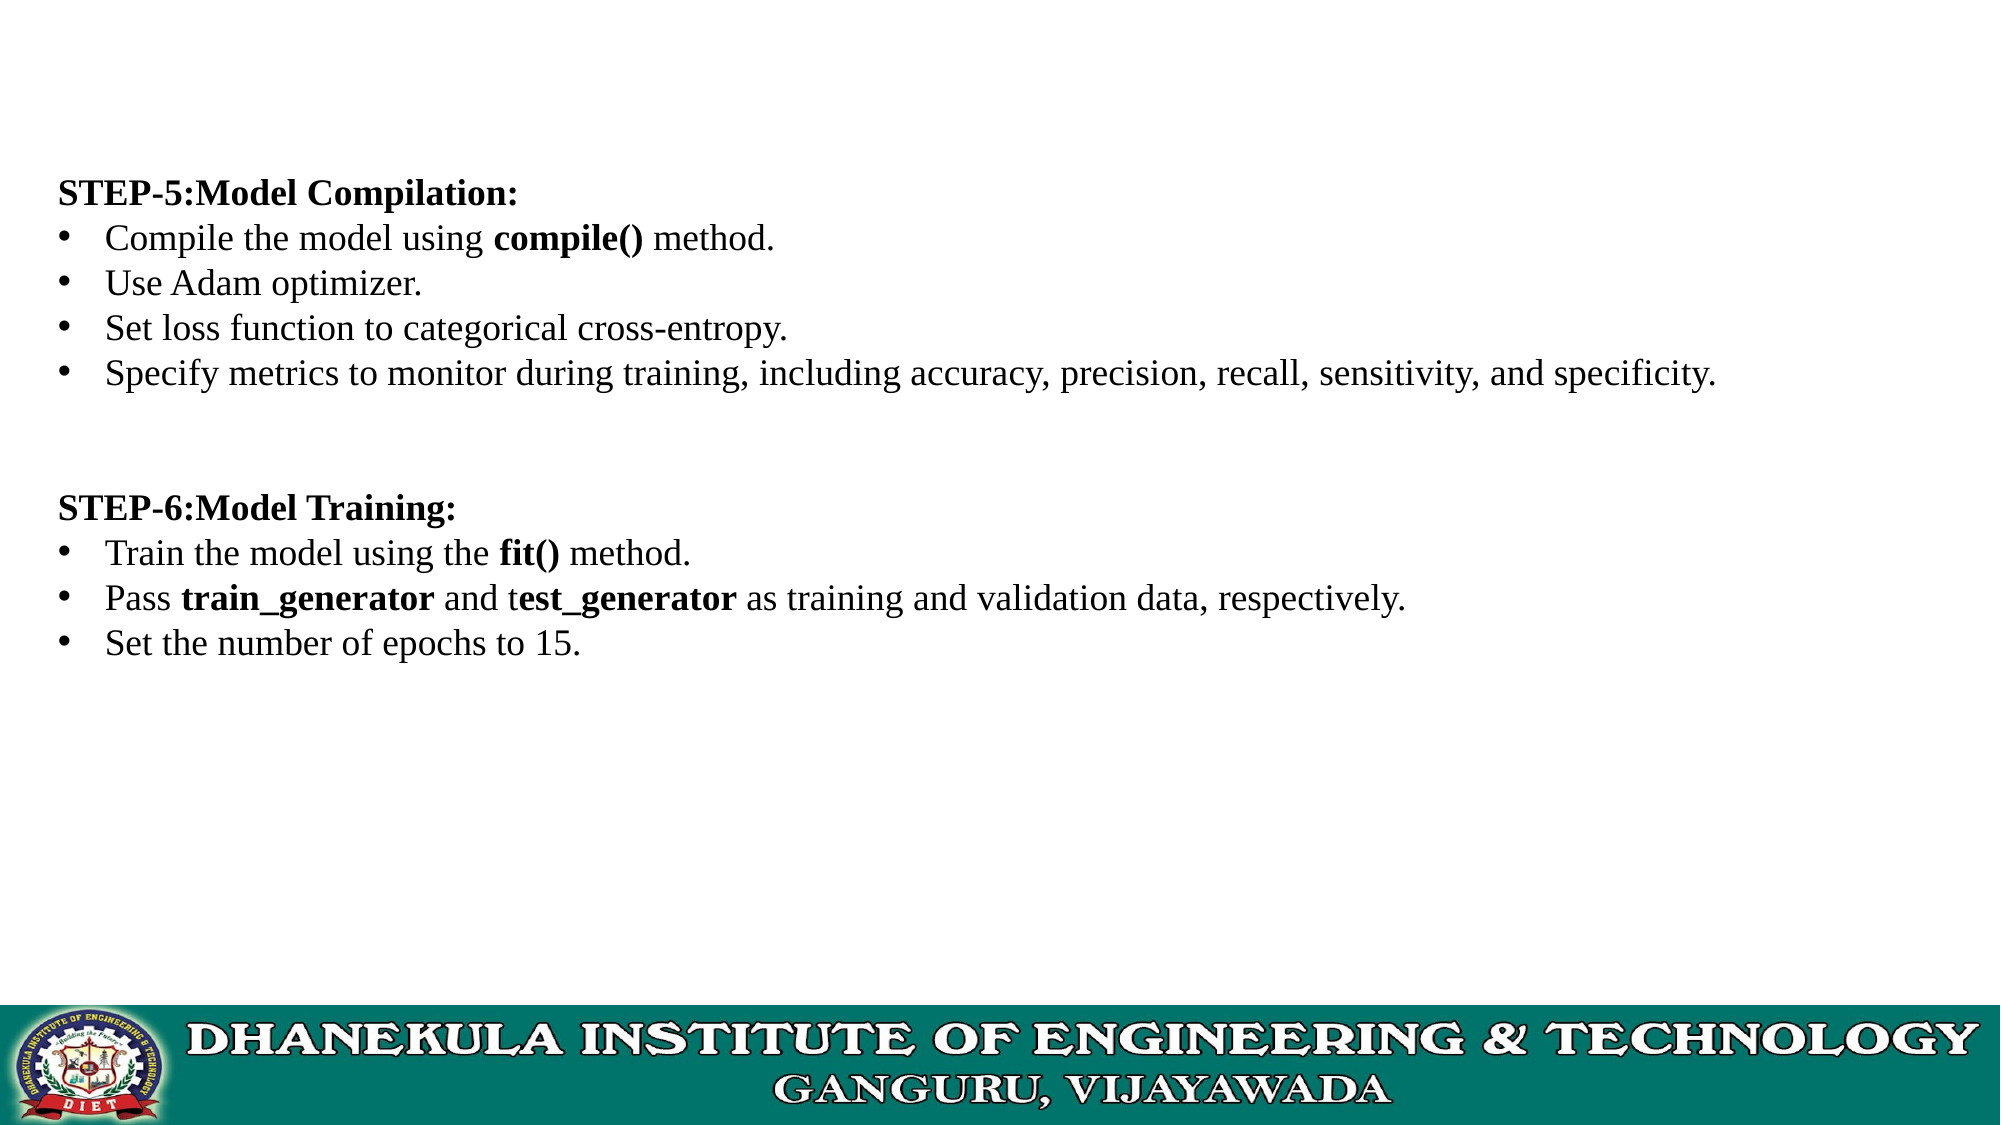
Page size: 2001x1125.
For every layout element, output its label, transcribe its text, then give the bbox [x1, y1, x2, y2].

text_box STEP-5:Model Compilation: Compile the model using compile() method. Use Adam optimizer. Set loss function to categorical cross-entropy. Specify metrics to monitor during training, including accuracy, precision, recall, sensitivity, and specificity. STEP-6:Model Training: Train the model using the fit() method. Pass train_generator and test_generator as training and validation data, respectively. Set the number of epochs to 15. [43, 160, 1935, 671]
picture [0, 1005, 2000, 1125]
